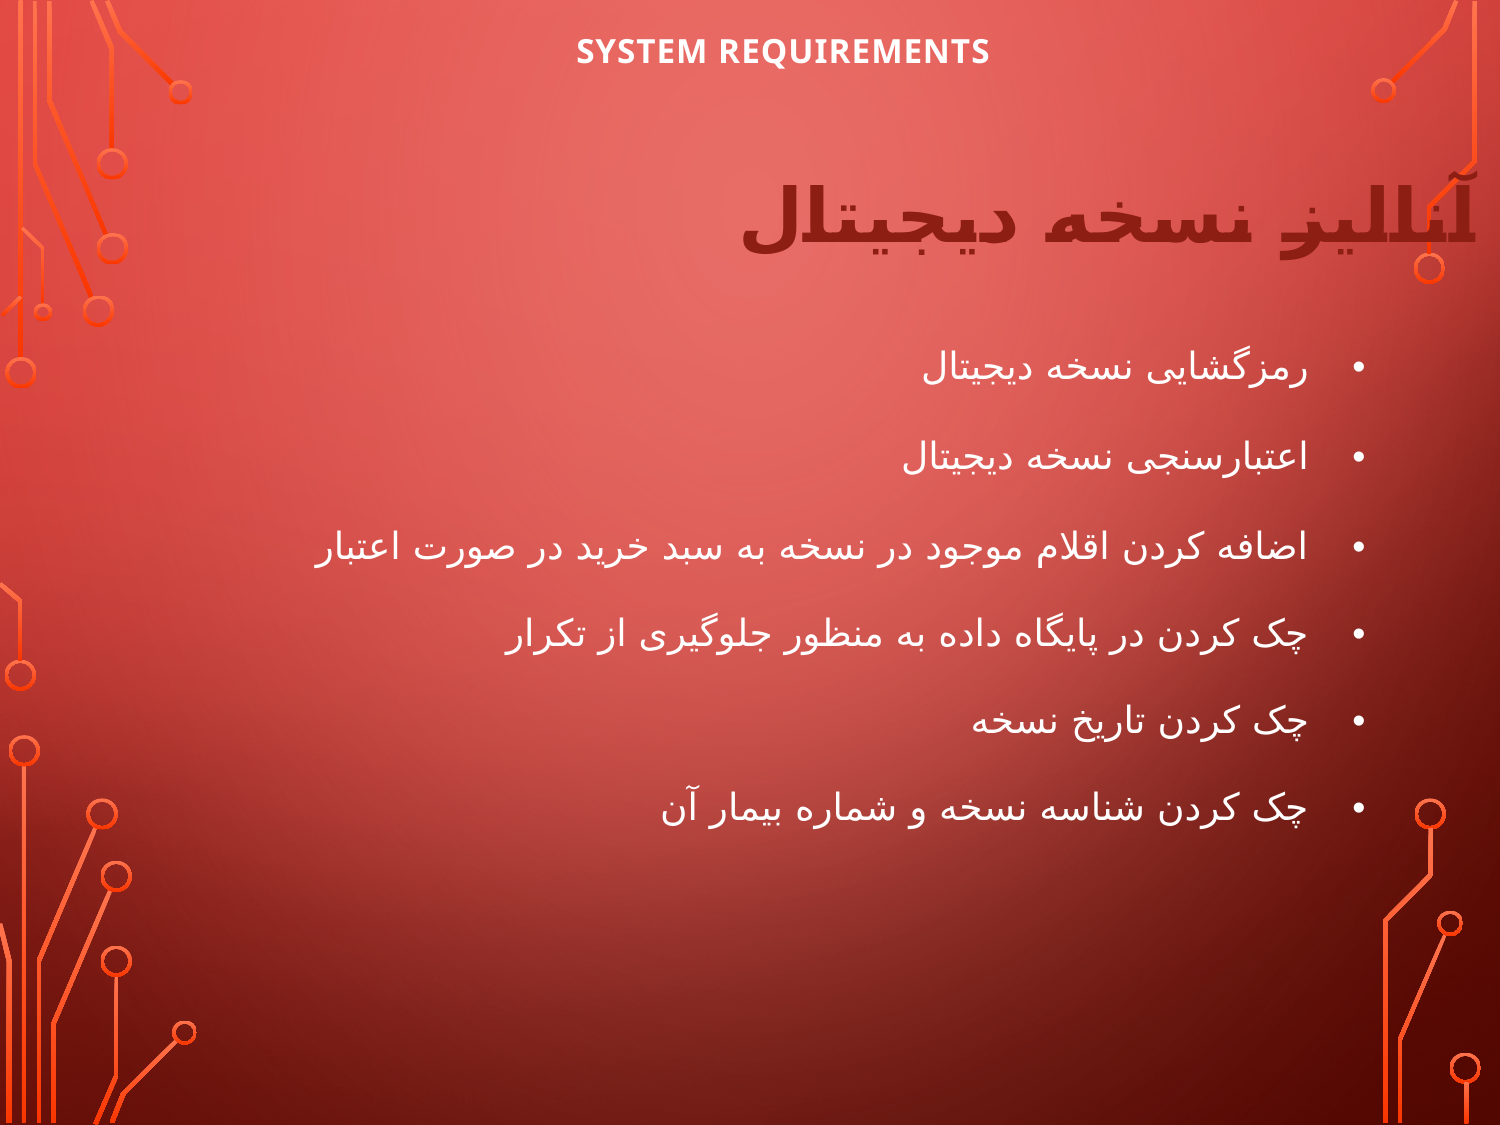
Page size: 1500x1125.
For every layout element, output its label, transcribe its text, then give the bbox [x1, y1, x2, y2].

title SYSTEM REQUIREMENTS [173, 0, 1393, 113]
table_cell اضافه کردن اقلام موجود در نسخه به سبد خرید در صورت اعتبار چک کردن در پایگاه داده به منظور جلوگیری از تکرار چک کردن تاریخ نسخه چک کردن شناسه نسخه و شماره بیمار آن [228, 481, 1377, 842]
table_header رمزگشایی نسخه دیجیتال [228, 301, 1377, 391]
table_cell اعتبارسنجی نسخه دیجیتال [228, 391, 1377, 481]
text_box آنالیز نسخه دیجیتال [723, 160, 1491, 266]
